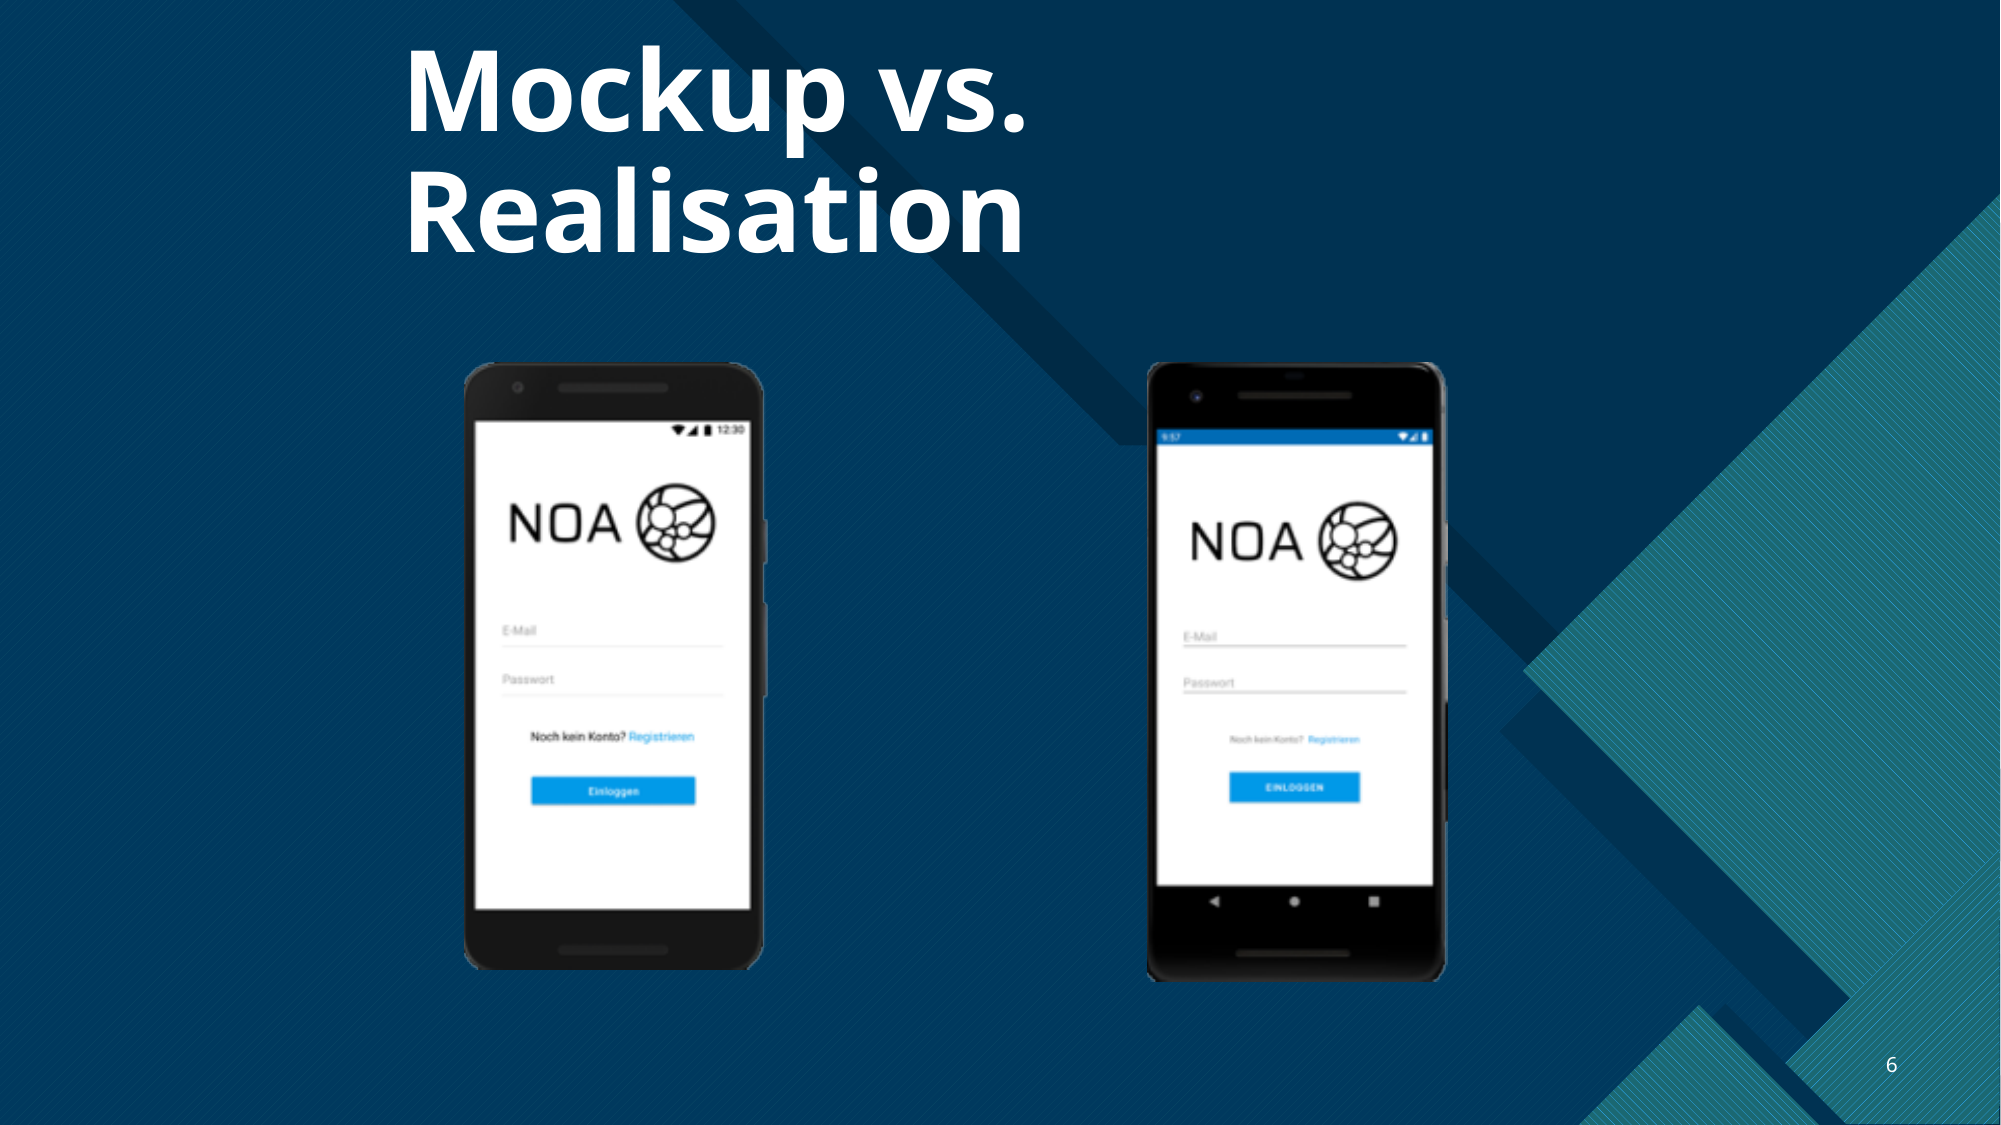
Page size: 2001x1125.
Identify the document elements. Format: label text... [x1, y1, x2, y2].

slide_number 6 [1845, 1035, 1913, 1096]
picture [464, 362, 772, 970]
title Mockup vs. Realisation [386, 143, 1614, 285]
picture [1147, 362, 1448, 982]
